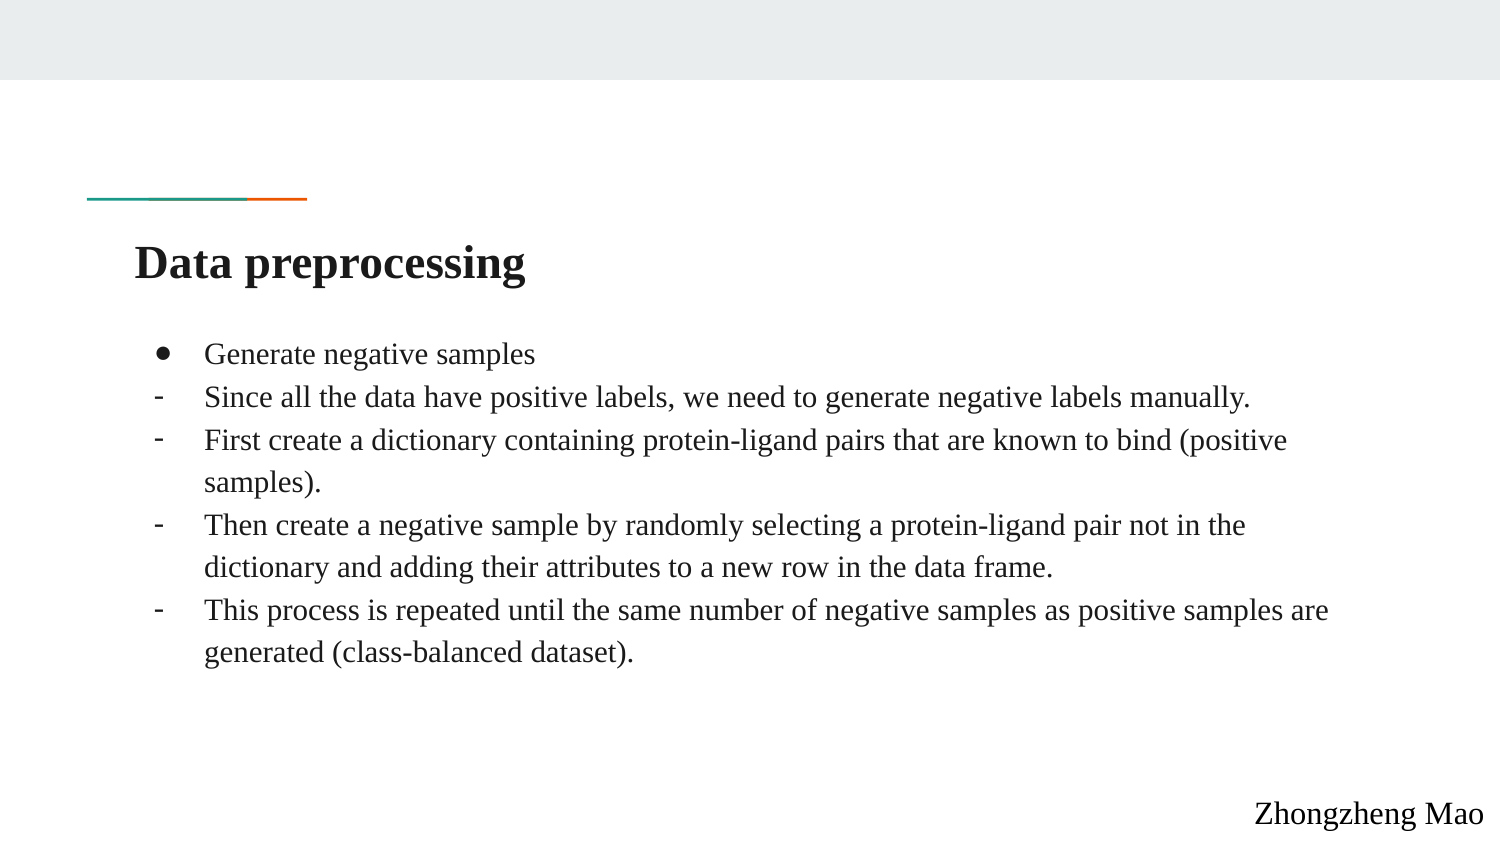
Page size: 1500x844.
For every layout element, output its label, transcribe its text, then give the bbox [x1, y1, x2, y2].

list Generate negative samples Since all the data have positive labels, we need to generate negative labels manually. First create a dictionary containing protein-ligand pairs that are known to bind (positive samples). Then create a negative sample by randomly selecting a protein-ligand pair not in the dictionary and adding their attributes to a new row in the data frame. This process is repeated until the same number of negative samples as positive samples are generated (class-balanced dataset). [119, 313, 1381, 685]
title Data preprocessing [119, 216, 1381, 305]
subtitle Zhongzheng Mao [1239, 780, 1500, 844]
